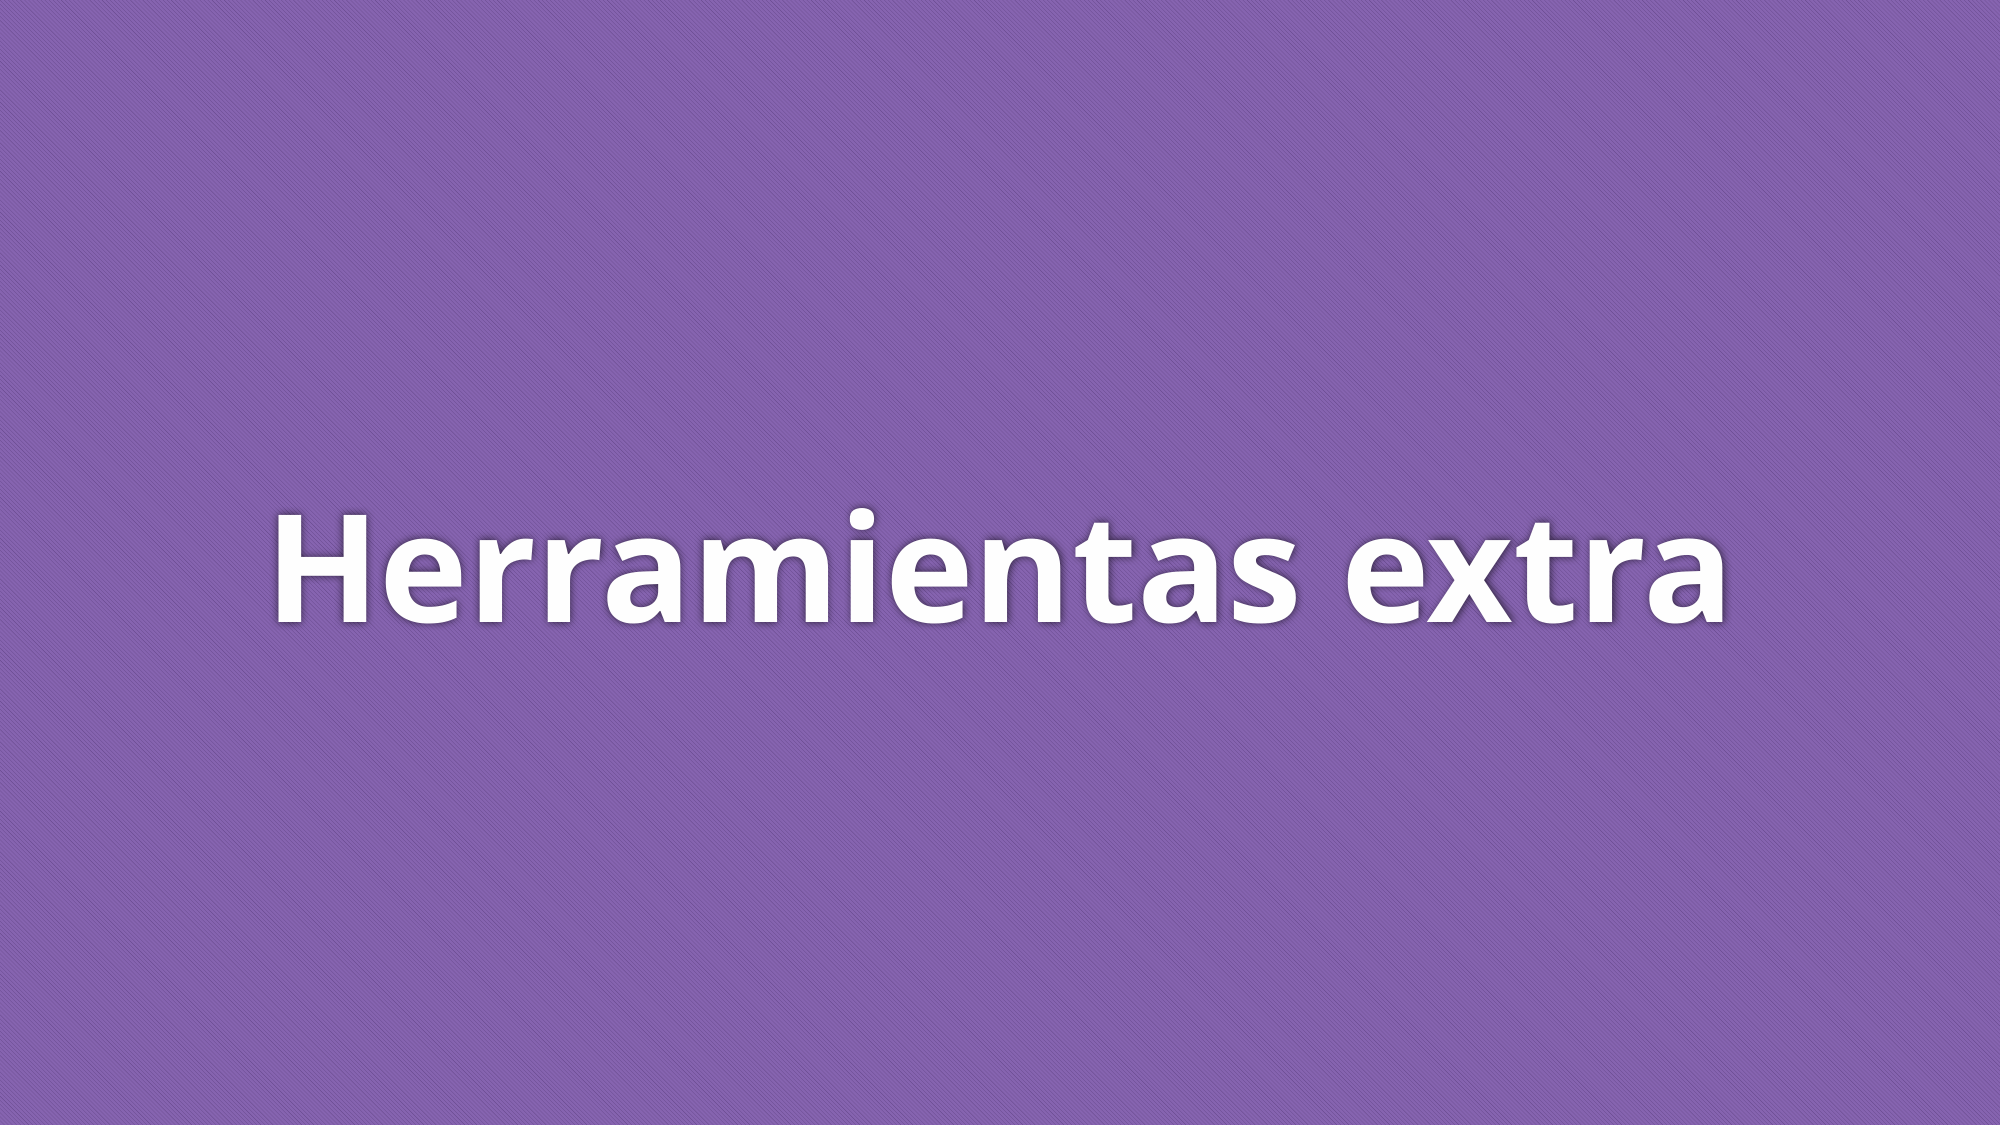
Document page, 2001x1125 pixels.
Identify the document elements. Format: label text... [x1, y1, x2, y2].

title Herramientas extra [132, 464, 1868, 661]
